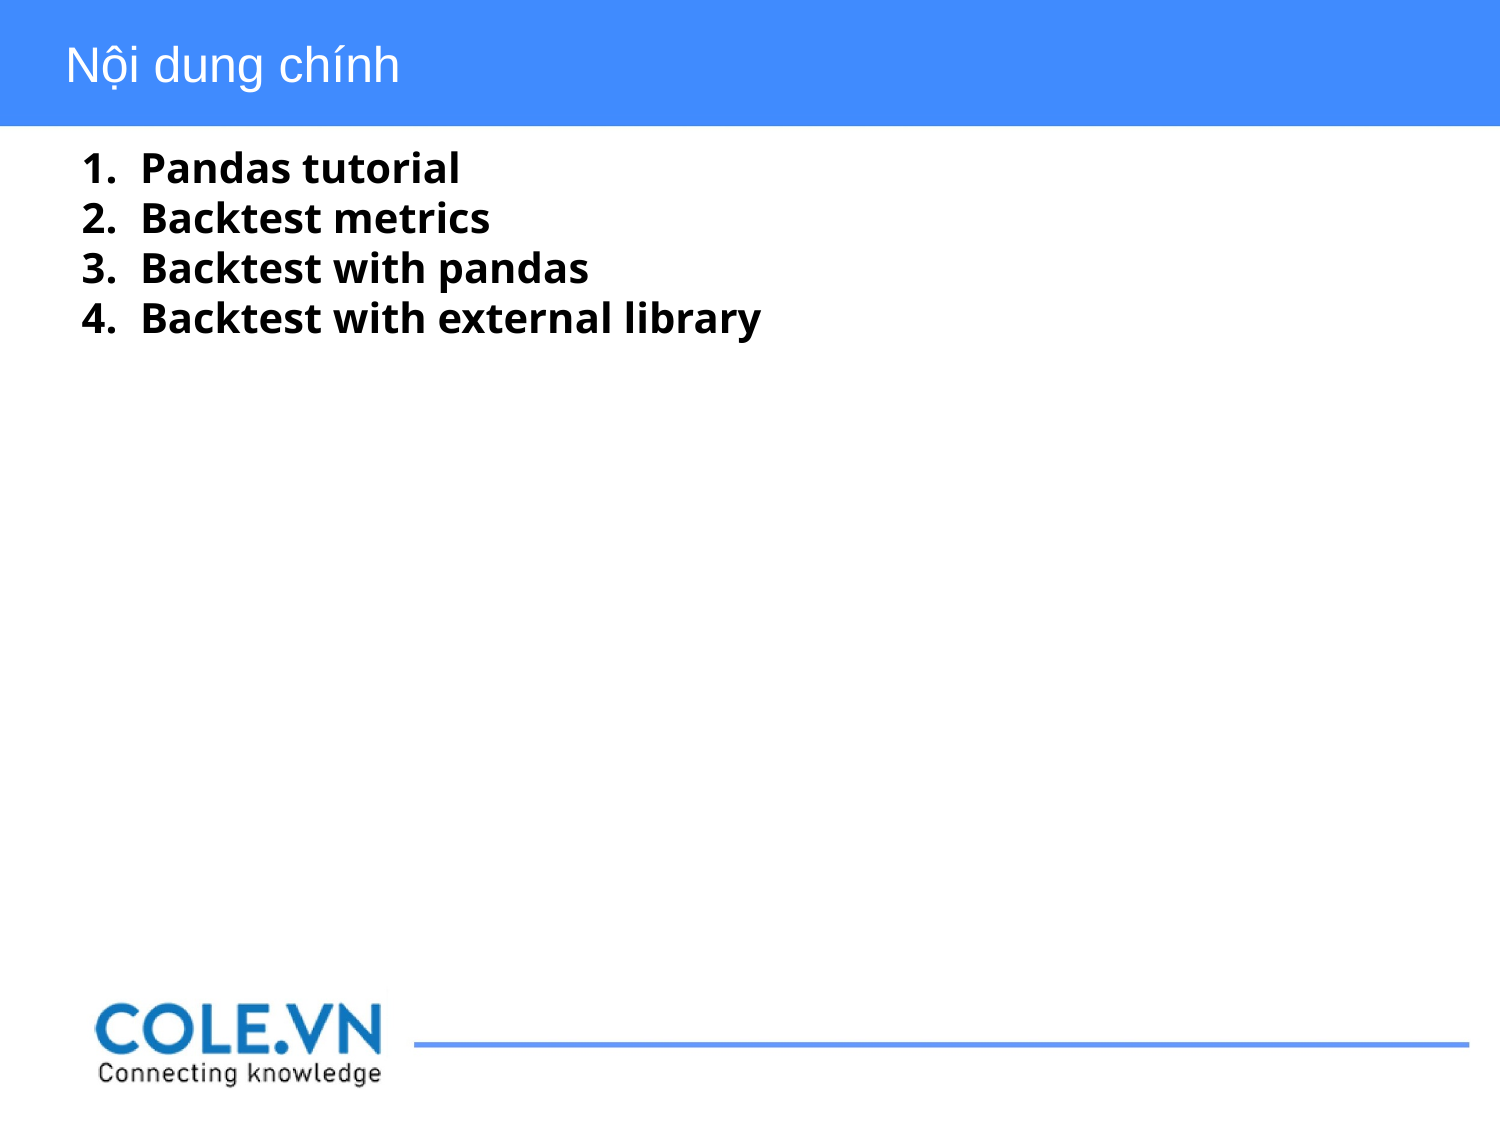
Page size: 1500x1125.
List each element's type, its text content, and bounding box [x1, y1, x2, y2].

picture [0, 0, 1500, 1125]
text_box Nội dung chính [49, 25, 1177, 76]
text_box Pandas tutorial Backtest metrics Backtest with pandas Backtest with external library [49, 76, 1443, 646]
